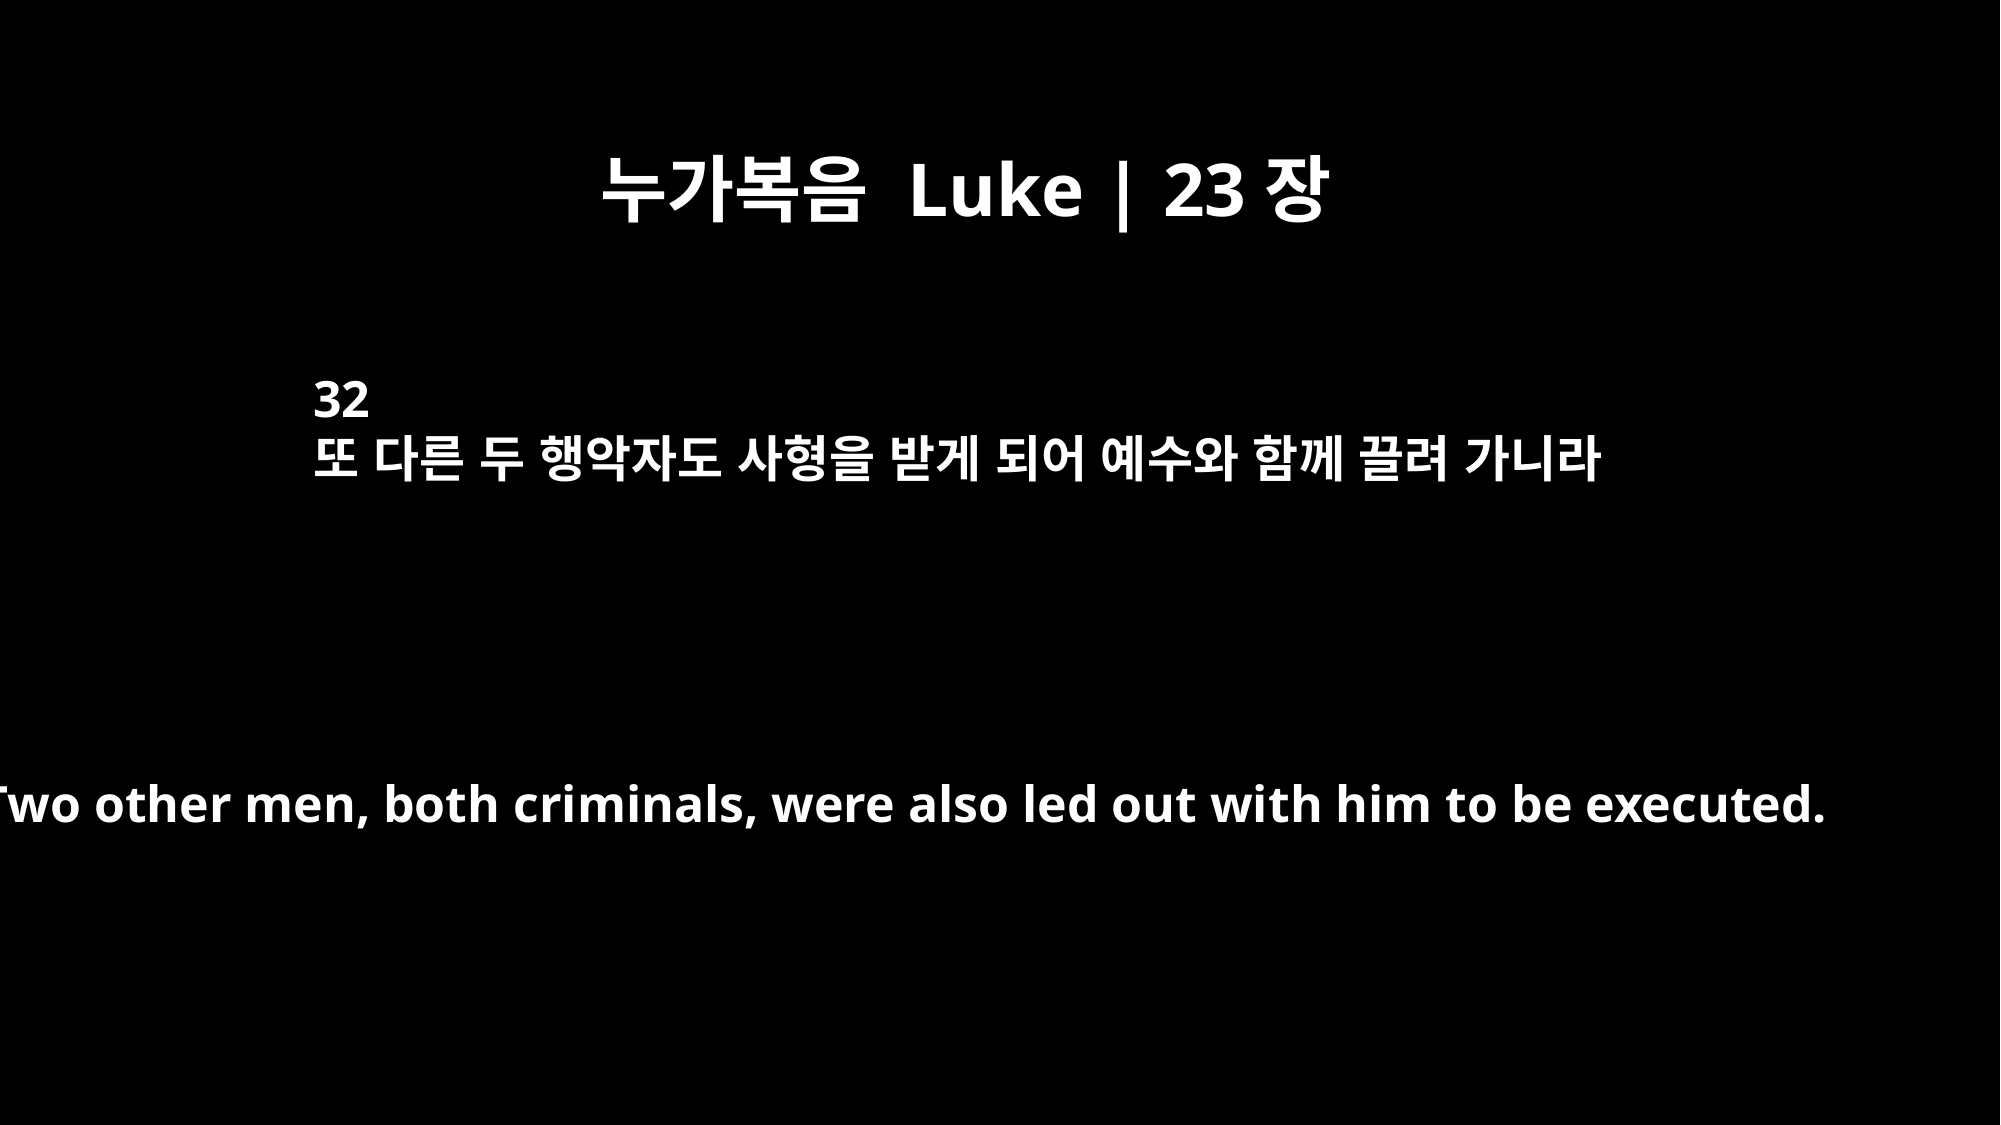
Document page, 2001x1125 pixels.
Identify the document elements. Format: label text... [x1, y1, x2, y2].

text_box 누가복음 Luke | 23장 [585, 136, 1347, 239]
text_box Two other men, both criminals, were also led out with him to be executed. [0, 764, 1843, 840]
text_box 32 또 다른 두 행악자도 사형을 받게 되어 예수와 함께 끌려 가니라 [298, 359, 1619, 495]
